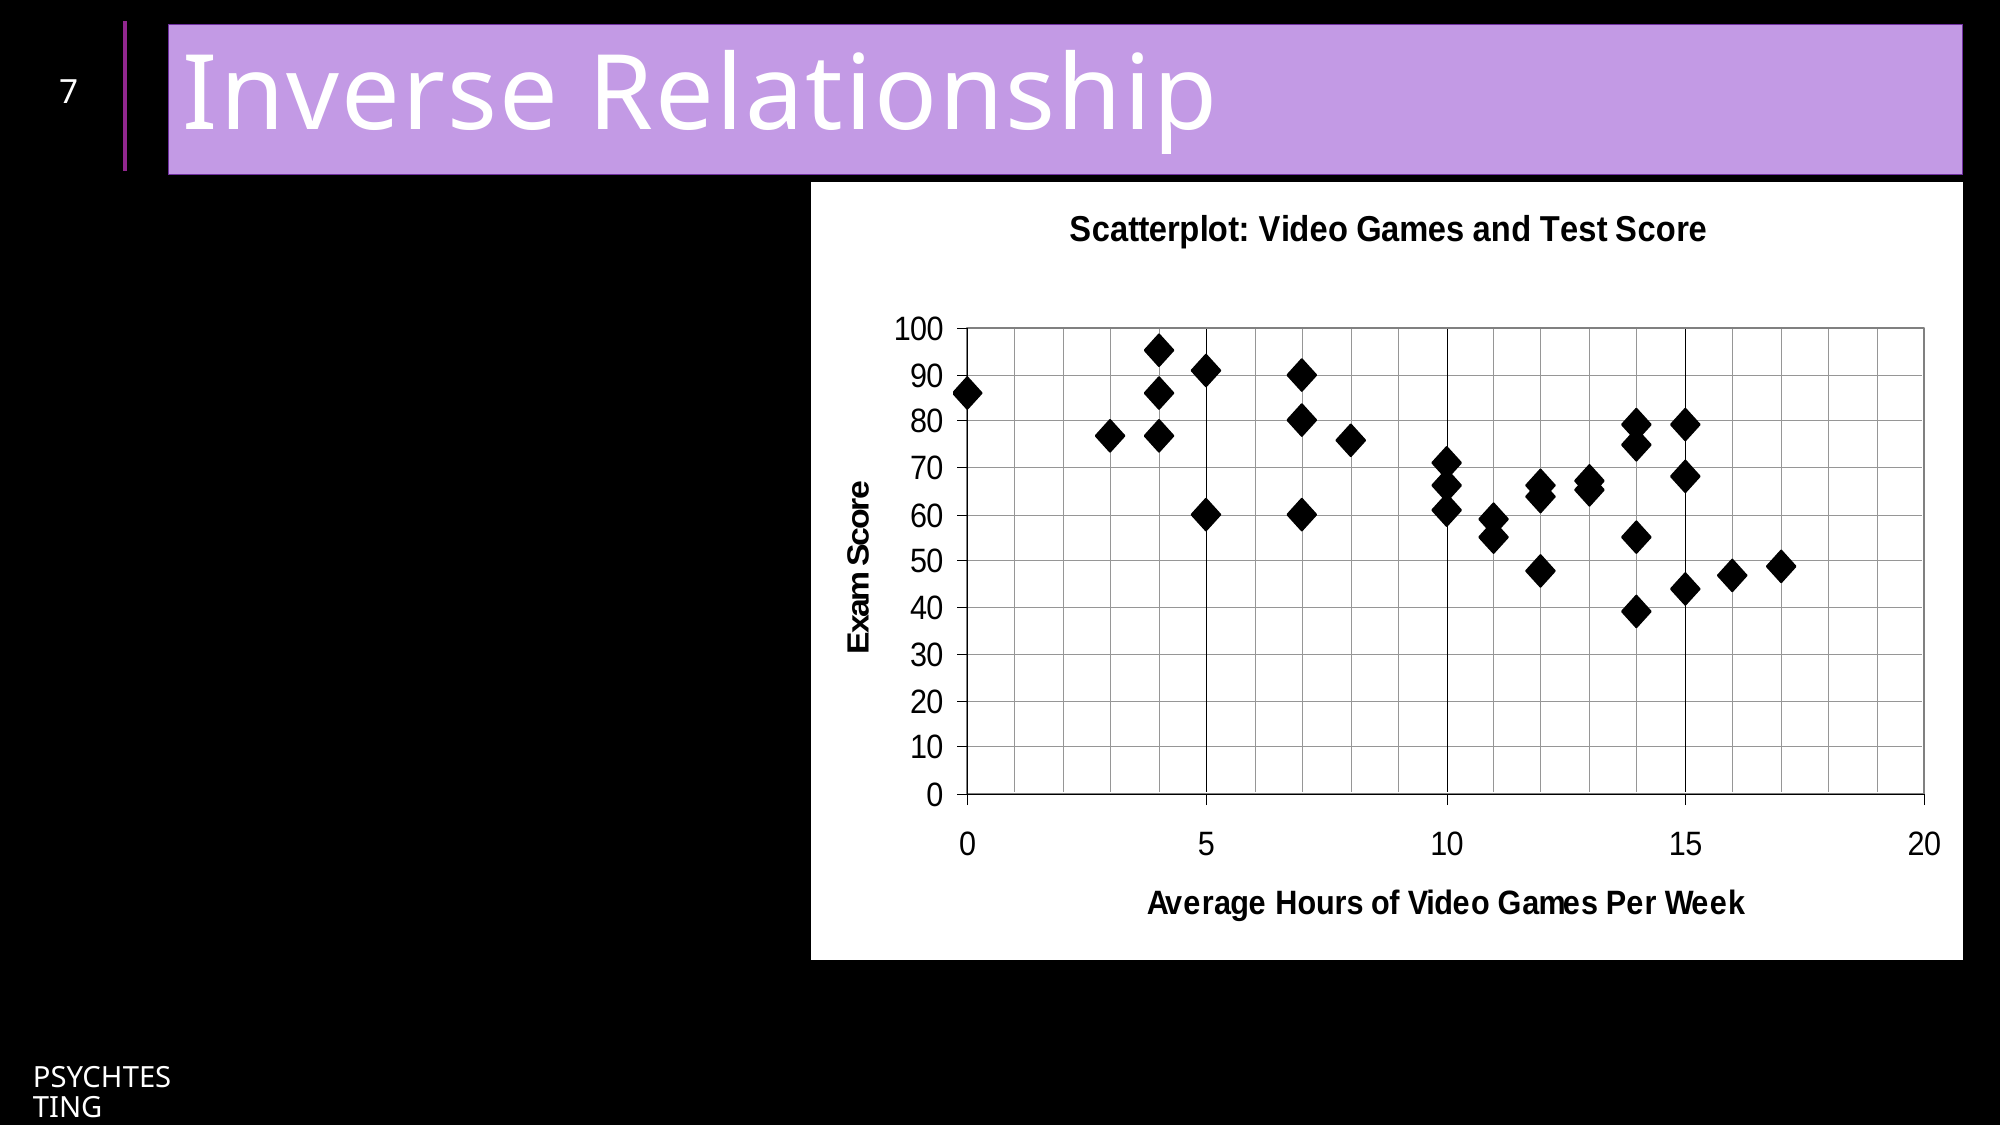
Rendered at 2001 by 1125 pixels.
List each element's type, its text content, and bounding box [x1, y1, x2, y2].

title Inverse Relationship [168, 24, 1963, 175]
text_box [799, 169, 1976, 973]
slide_number 7 [24, 62, 113, 124]
footer PsychTesting [18, 1056, 200, 1101]
